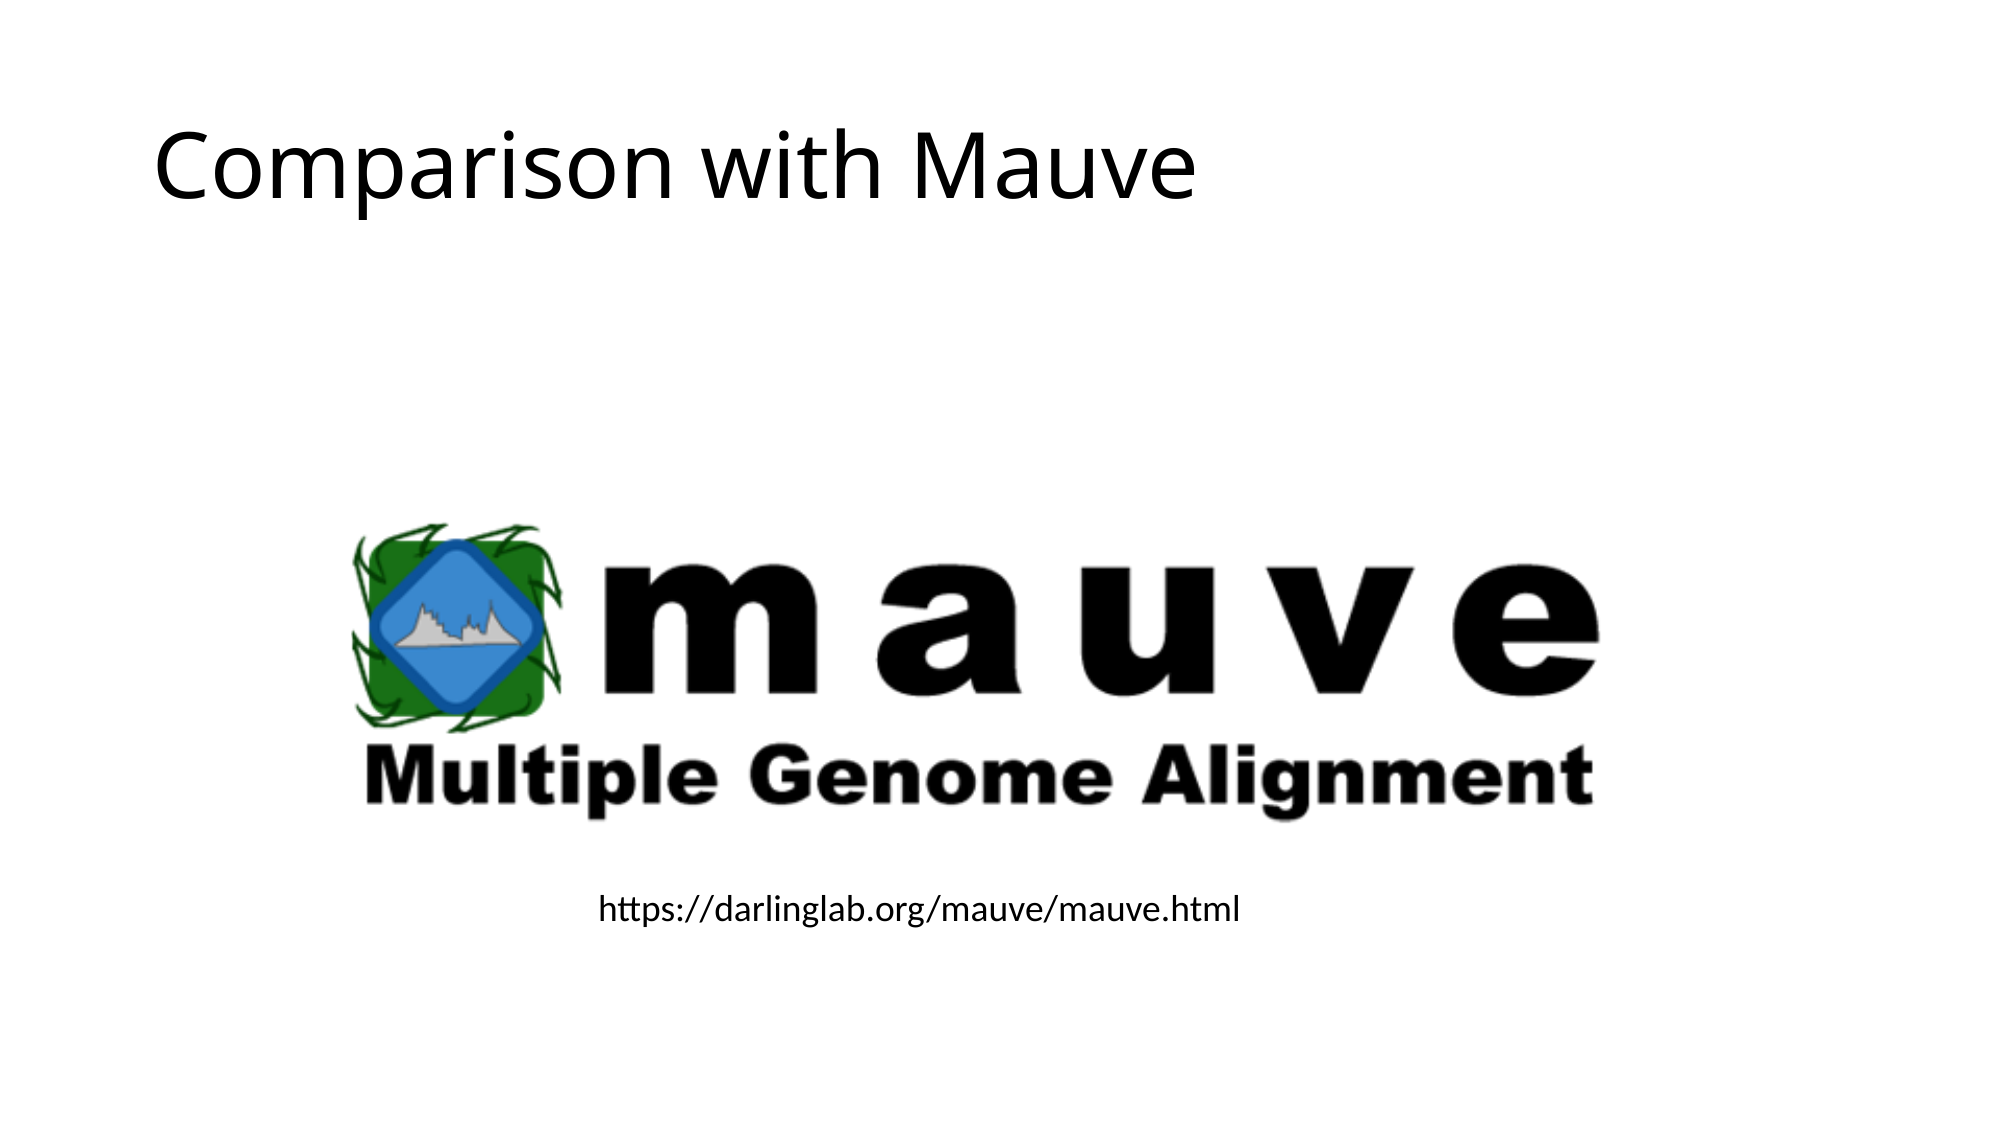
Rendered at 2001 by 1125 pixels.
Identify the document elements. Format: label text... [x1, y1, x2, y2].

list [351, 485, 1649, 828]
title Comparison with Mauve [137, 59, 1863, 278]
text_box https://darlinglab.org/mauve/mauve.html [583, 876, 1584, 937]
